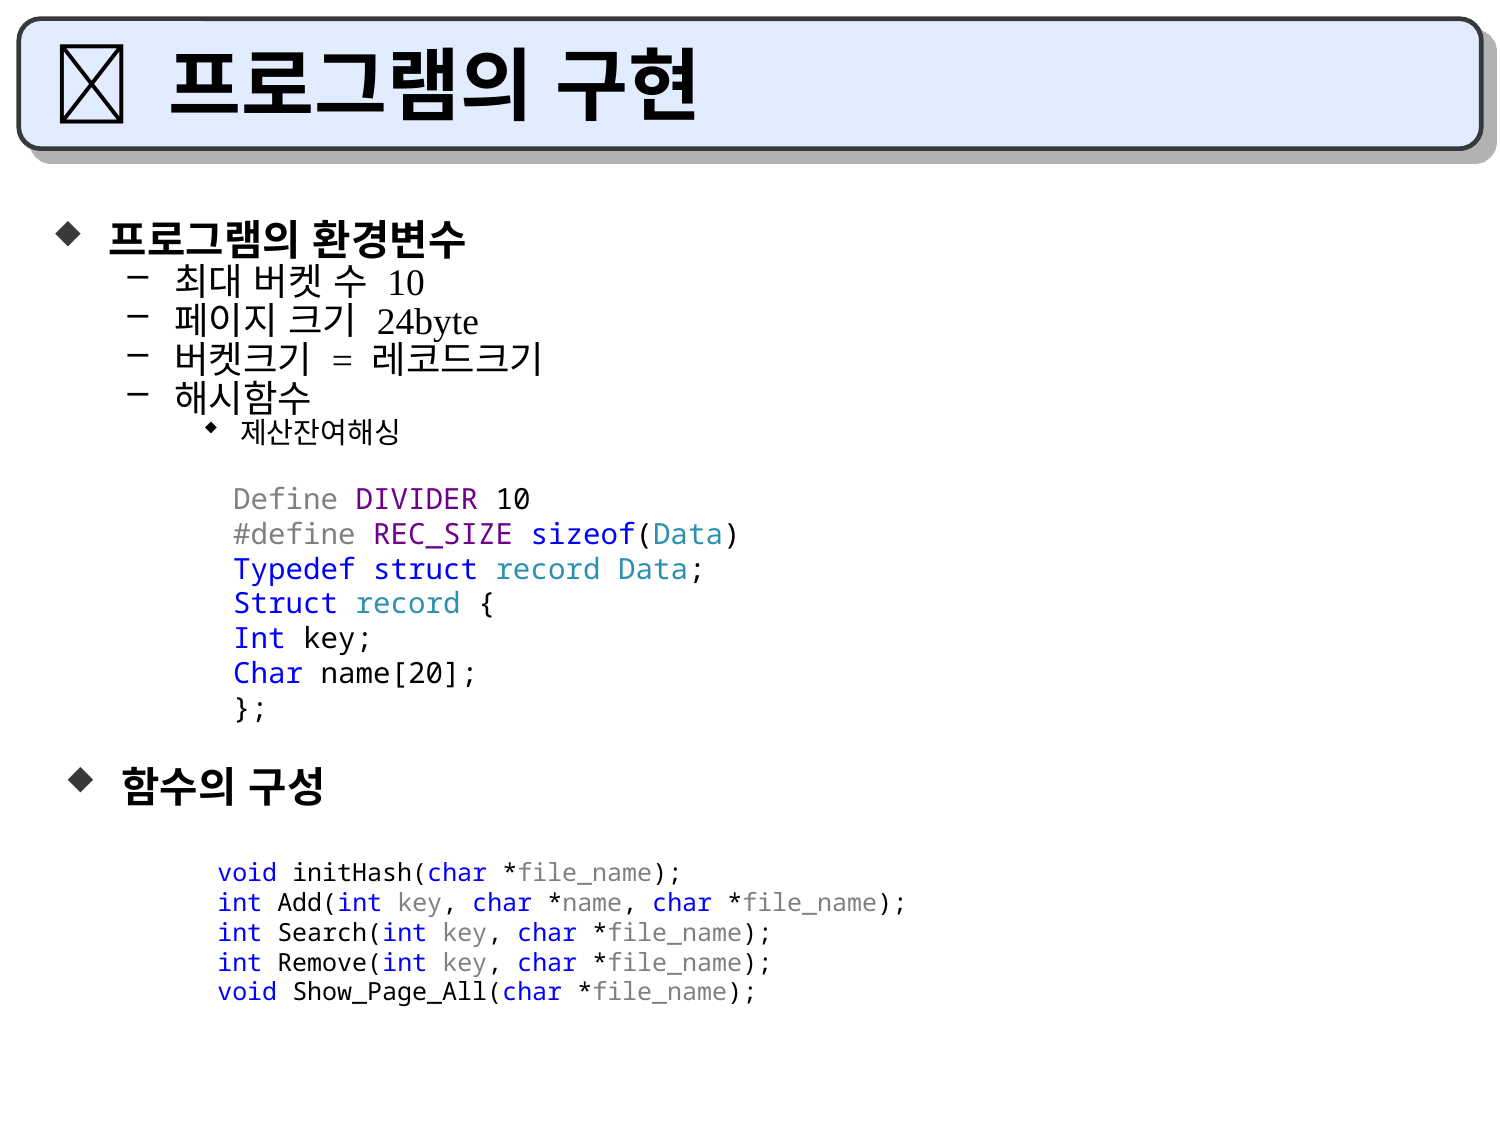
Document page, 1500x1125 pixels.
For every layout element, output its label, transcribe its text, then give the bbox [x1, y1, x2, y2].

text_box 함수의 구성 [50, 767, 934, 816]
title  프로그램의 구현 [37, 37, 1451, 138]
text_box Define DIVIDER 10 #define REC_SIZE sizeof(Data) Typedef struct record Data; Struct record { Int key; Char name[20]; }; [218, 472, 1075, 733]
list 프로그램의 환경변수 최대 버켓 수 10 페이지 크기 24byte 버켓크기 = 레코드크기 해시함수 제산잔여해싱 [37, 219, 1451, 794]
text_box void initHash(char *file_name); int Add(int key, char *name, char *file_name); int Search(int key, char *file_name); int Remove(int key, char *file_name); void Show_Page_All(char *file_name); [202, 848, 982, 1014]
